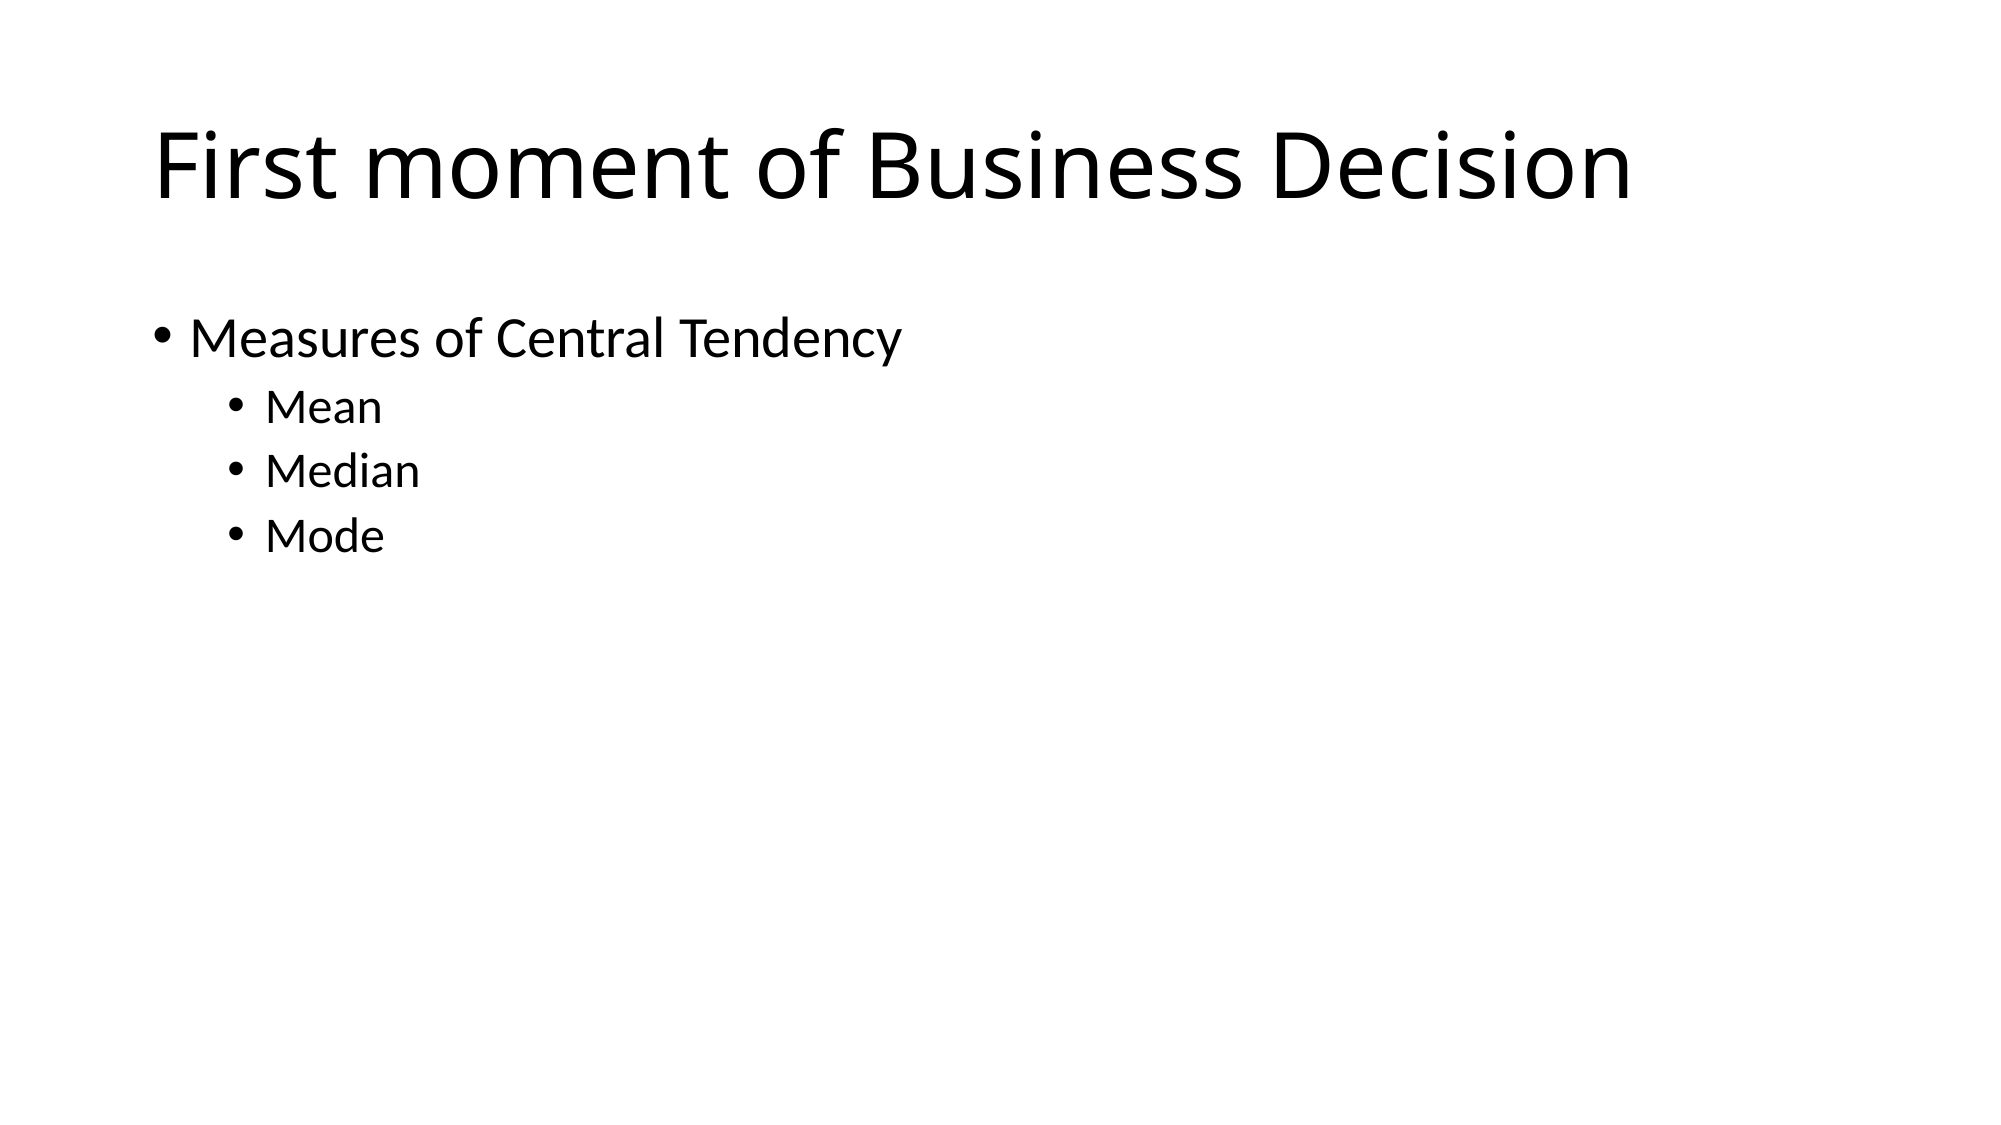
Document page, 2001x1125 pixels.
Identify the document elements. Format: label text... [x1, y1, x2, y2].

title First moment of Business Decision [137, 59, 1863, 278]
list Measures of Central Tendency Mean Median Mode [137, 299, 1863, 1014]
